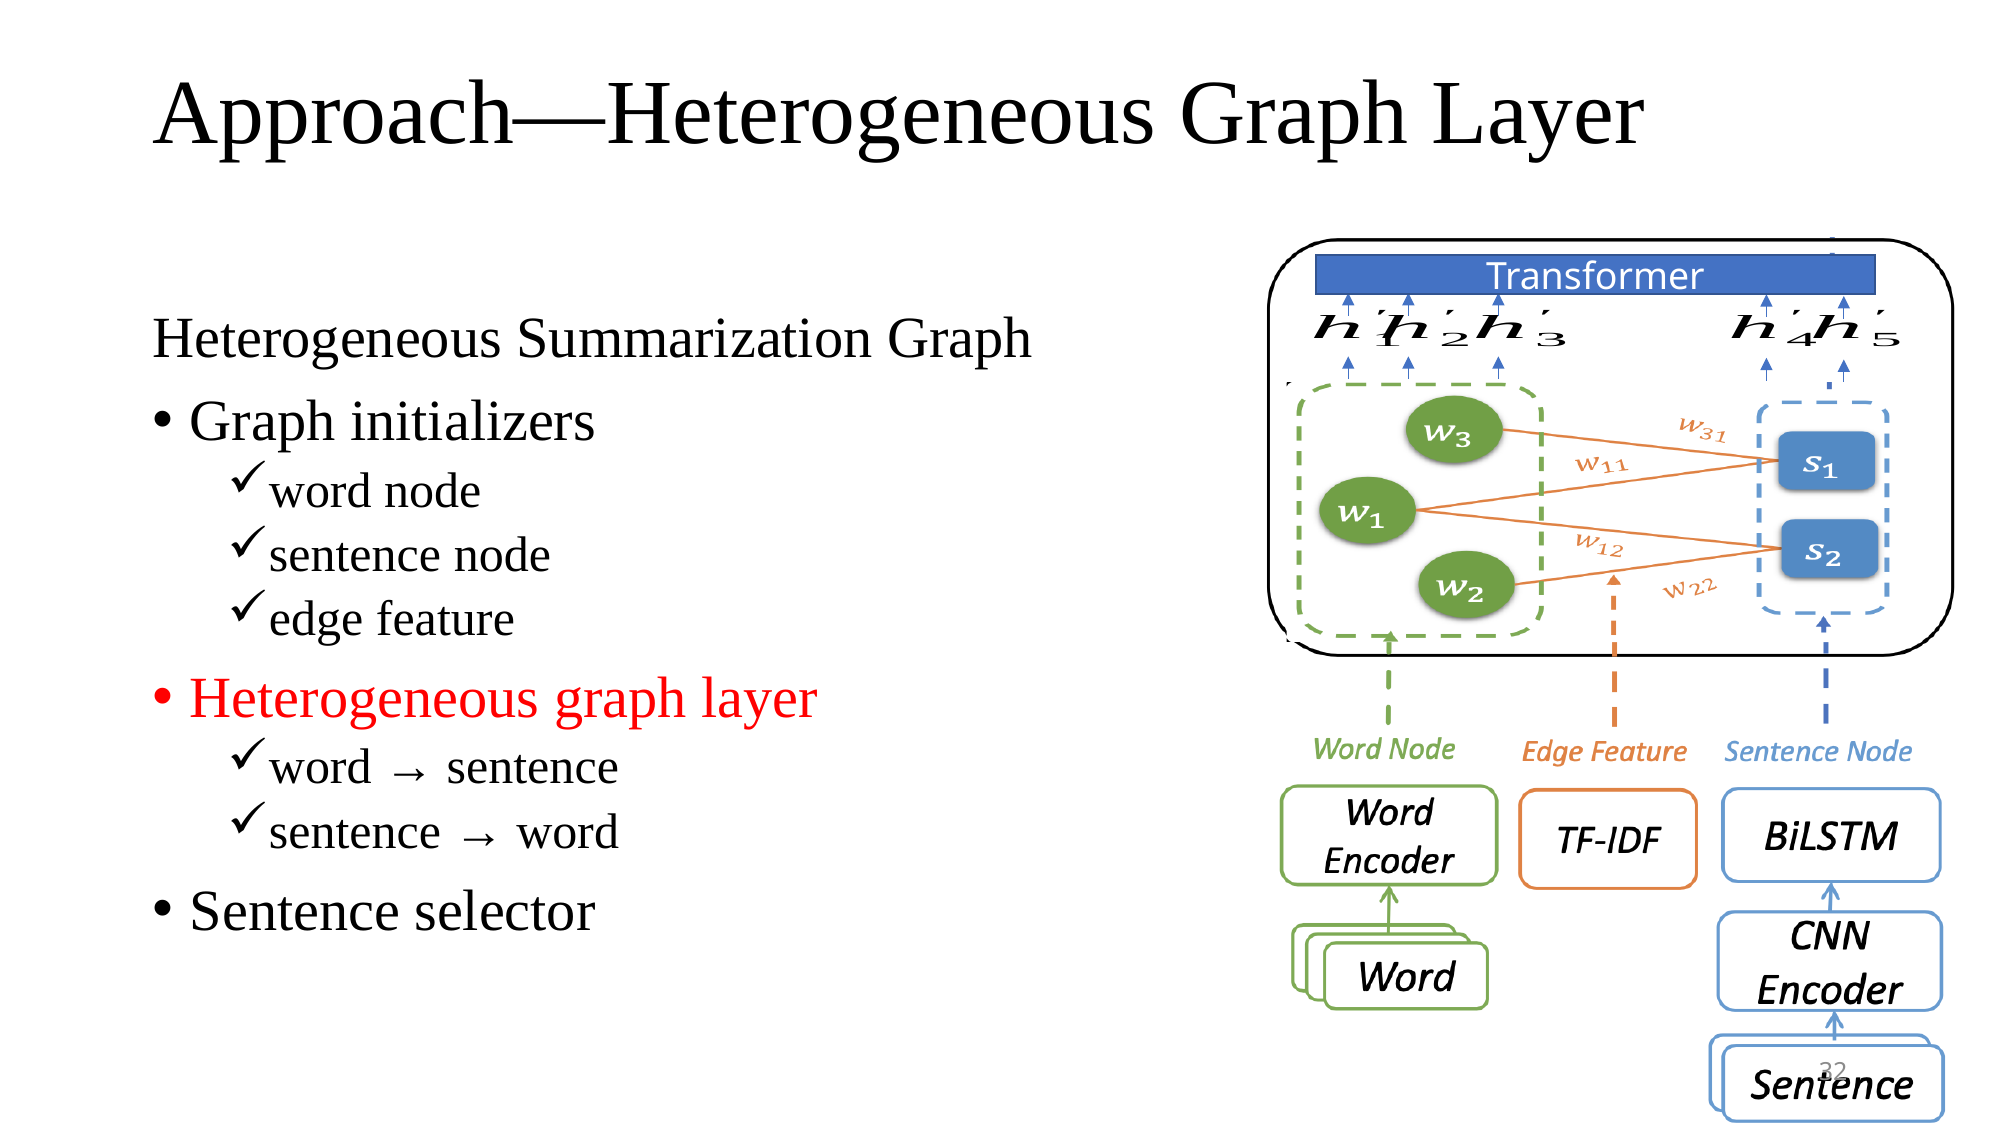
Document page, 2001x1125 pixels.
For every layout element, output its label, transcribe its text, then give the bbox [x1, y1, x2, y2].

title Approach—Heterogeneous Graph Layer [137, 59, 1263, 278]
picture [1263, 2, 1968, 1125]
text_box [1286, 255, 1907, 642]
list Heterogeneous Summarization Graph Graph initializers word node sentence node edge feature Heterogeneous graph layer word → sentence sentence → word Sentence selector [137, 299, 1263, 1014]
